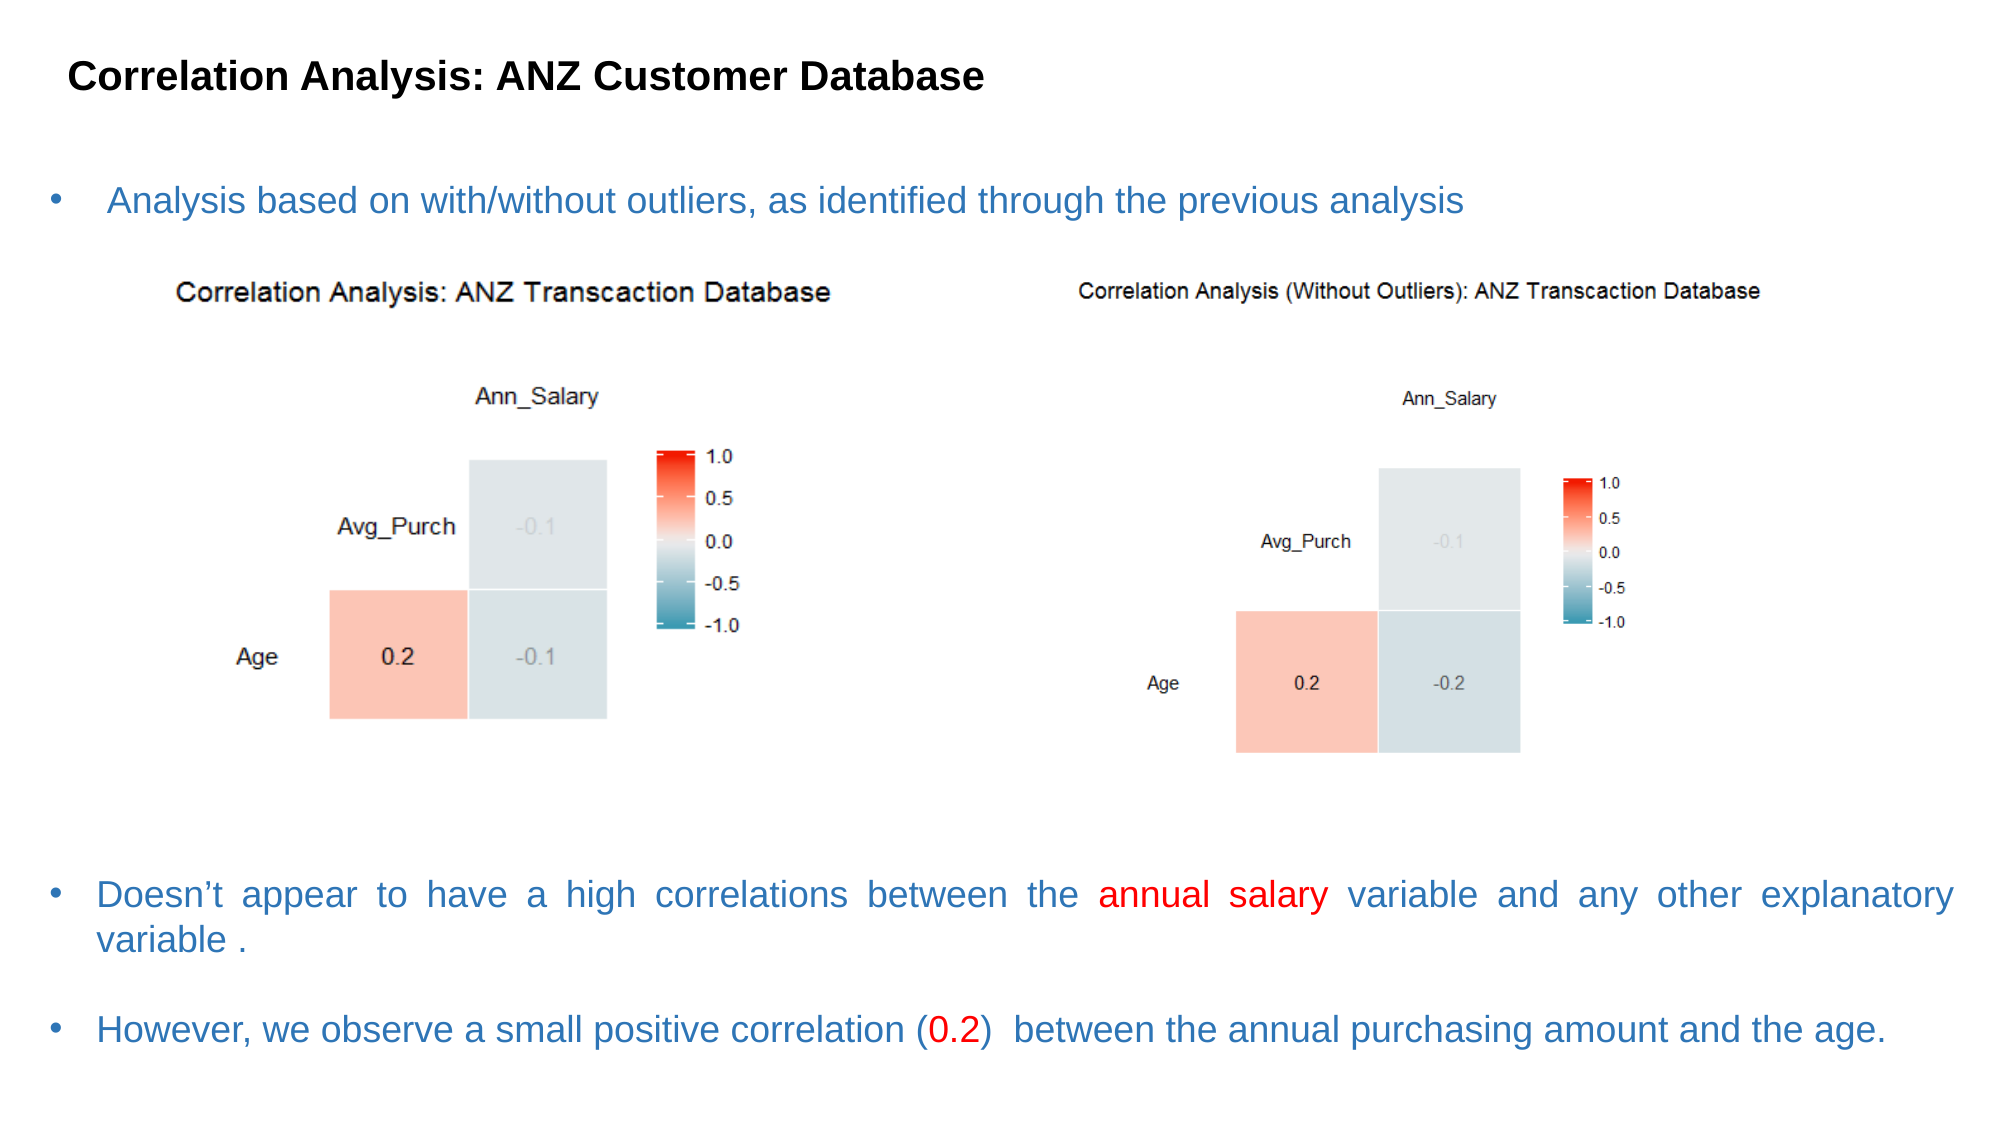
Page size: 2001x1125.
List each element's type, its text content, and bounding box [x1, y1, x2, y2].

text_box Analysis based on with/without outliers, as identified through the previous analysis [34, 168, 1791, 229]
picture [56, 268, 1863, 777]
text_box Correlation Analysis: ANZ Customer Database [52, 24, 1424, 130]
text_box Doesn’t appear to have a high correlations between the annual salary variable and any other explanatory variable . However, we observe a small positive correlation (0.2) between the annual purchasing amount and the age. [34, 817, 1969, 1125]
